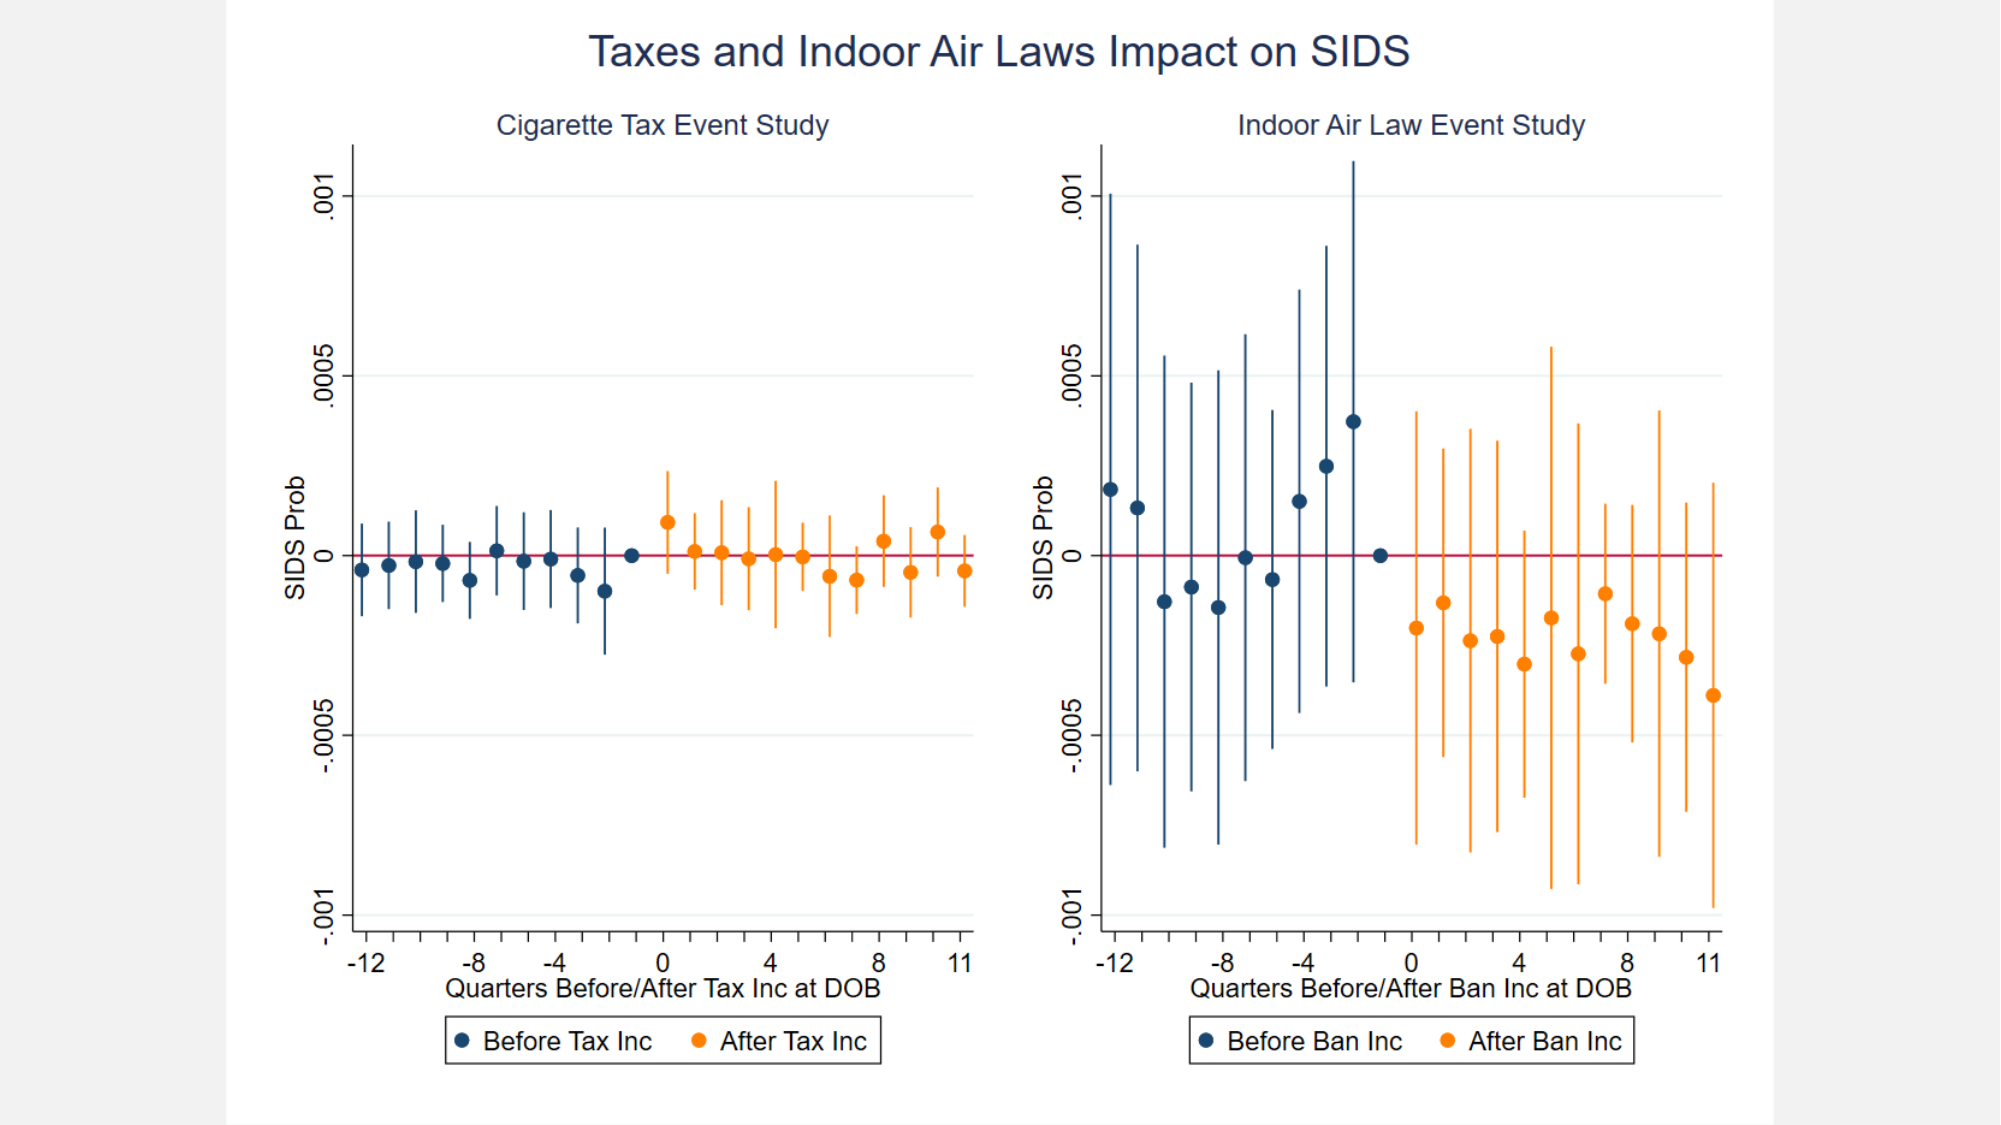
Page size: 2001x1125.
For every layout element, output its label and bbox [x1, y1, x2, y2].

picture [226, 0, 1774, 1125]
